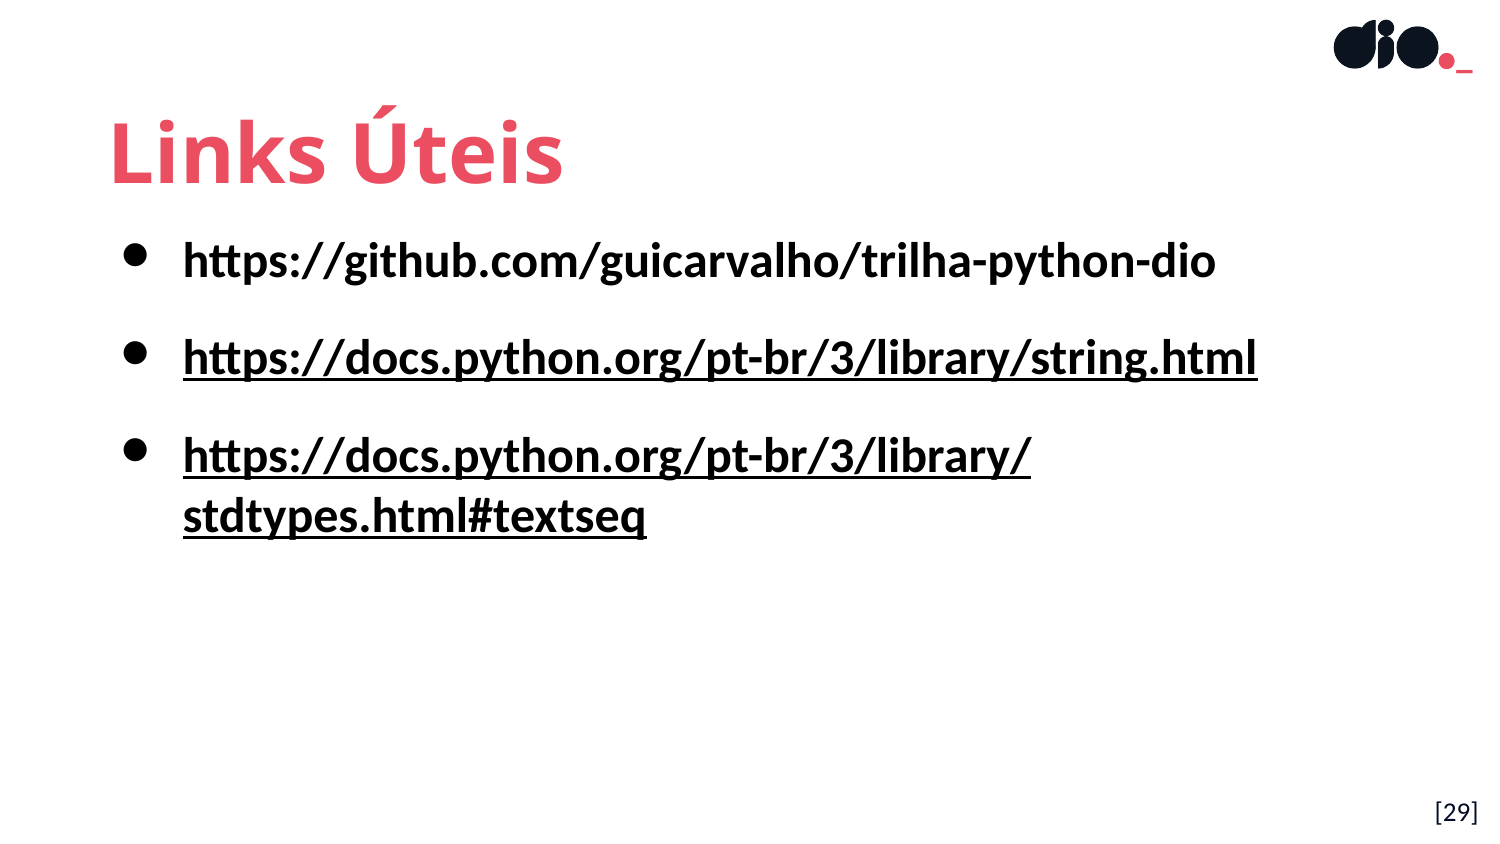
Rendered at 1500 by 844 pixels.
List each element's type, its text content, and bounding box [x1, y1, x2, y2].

slide_number [29] [1403, 779, 1494, 844]
text_box https://github.com/guicarvalho/trilha-python-dio https://docs.python.org/pt-br/3/library/string.html https://docs.python.org/pt-br/3/library/stdtypes.html#textseq [92, 213, 1408, 780]
picture [1333, 19, 1473, 74]
text_box Links Úteis [92, 73, 1408, 213]
